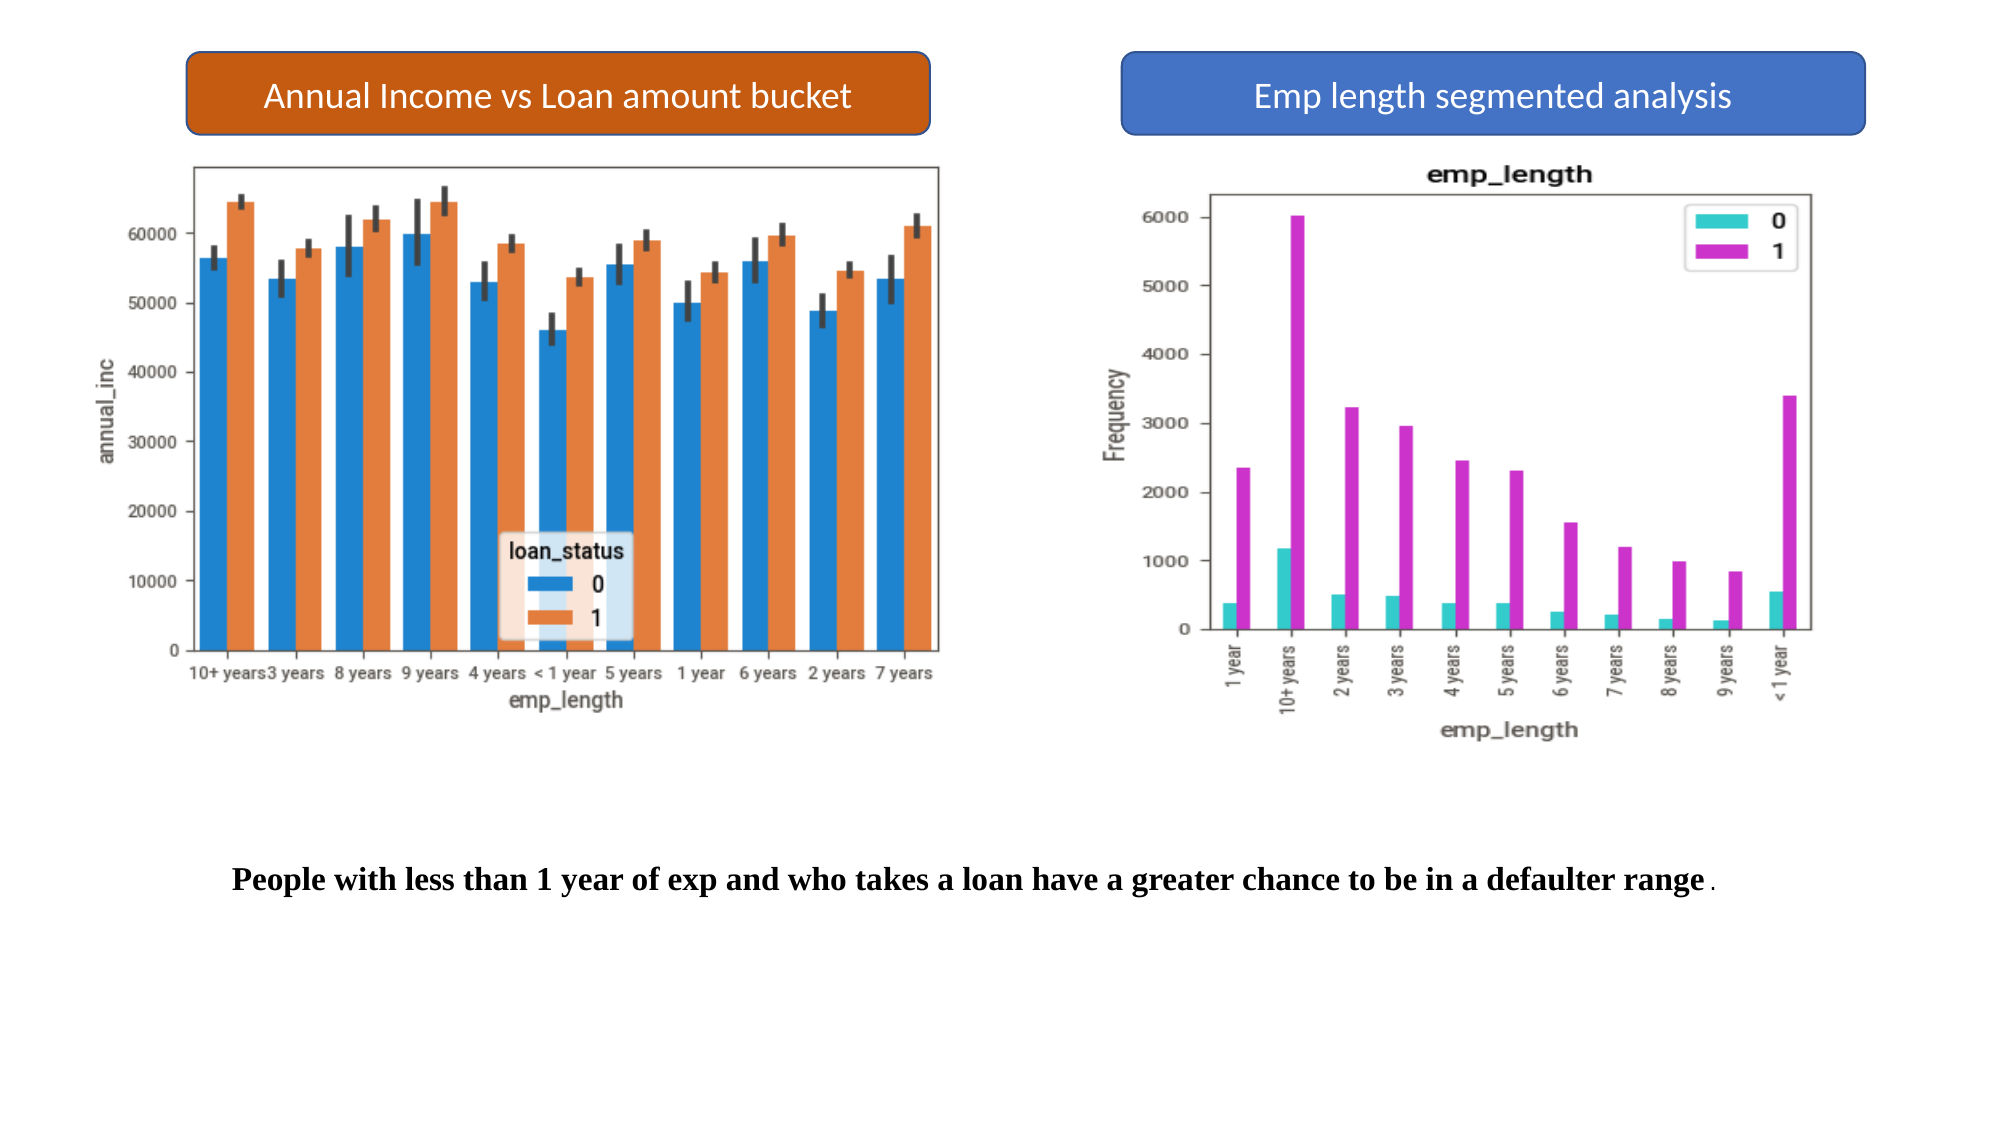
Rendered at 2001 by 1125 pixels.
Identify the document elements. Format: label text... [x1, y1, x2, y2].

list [1084, 151, 1828, 756]
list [80, 151, 954, 729]
text_box Emp length segmented analysis [1120, 51, 1867, 136]
text_box People with less than 1 year of exp and who takes a loan have a greater chance to be in a defaulter range. [179, 836, 1780, 917]
text_box Annual Income vs Loan amount bucket [185, 51, 931, 136]
